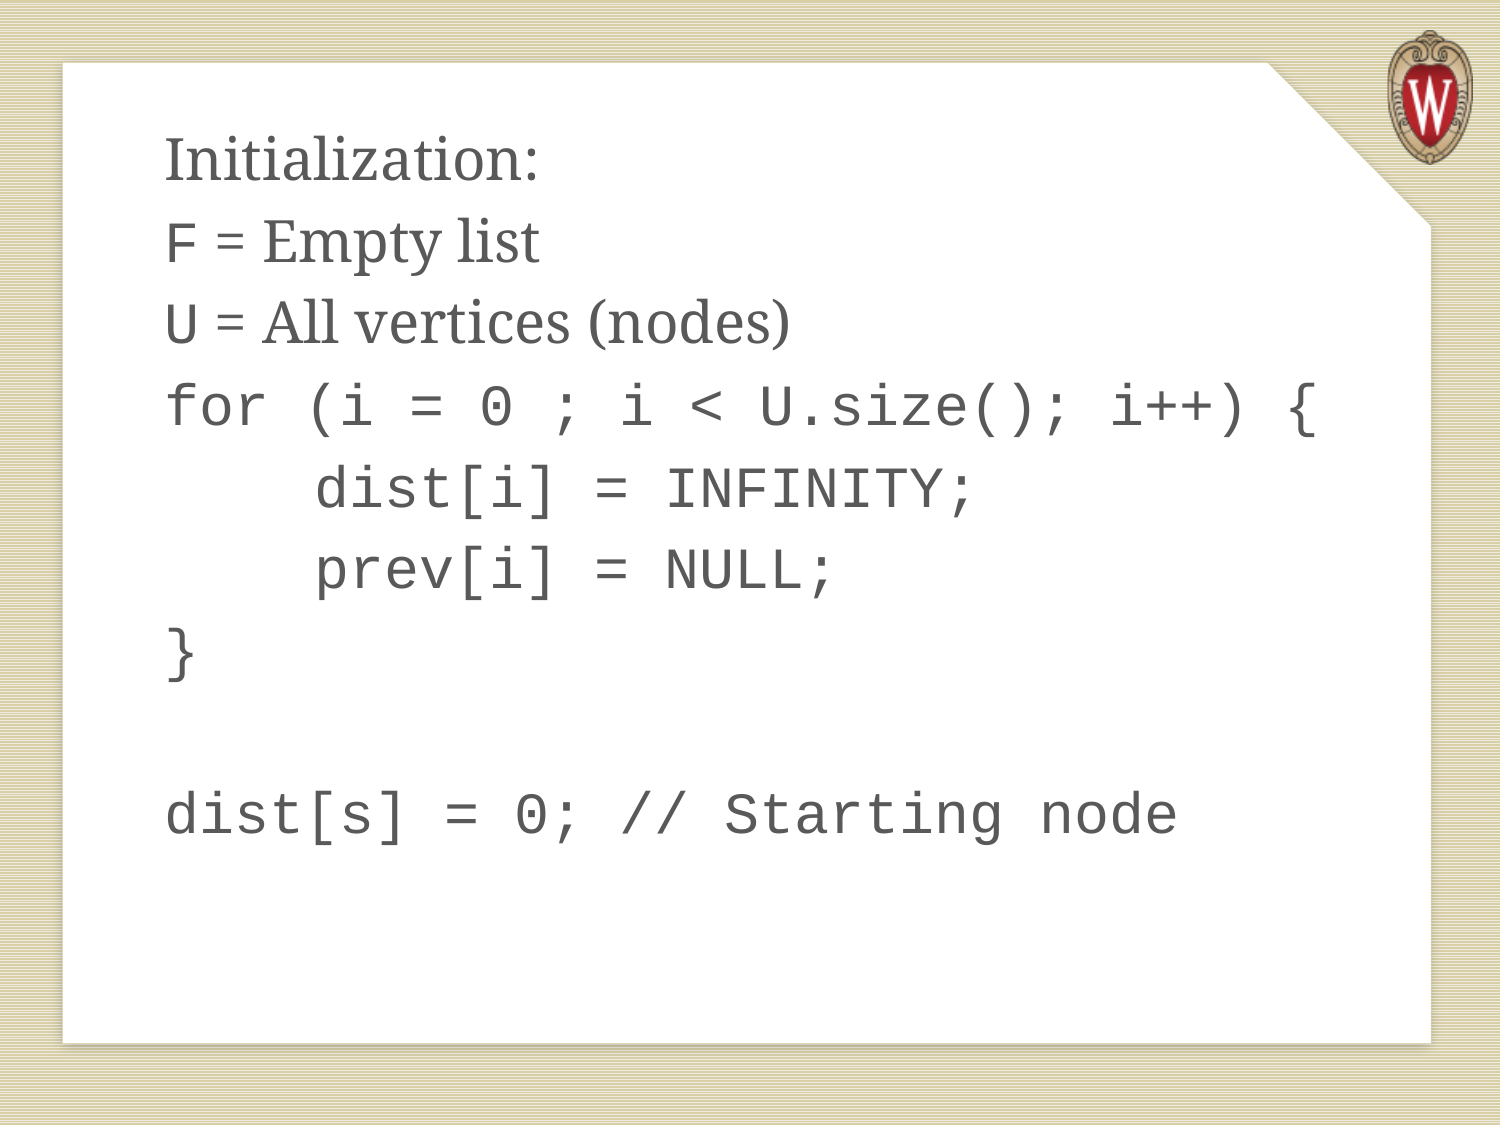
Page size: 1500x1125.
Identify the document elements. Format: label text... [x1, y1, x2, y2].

subtitle Initialization: F = Empty list U = All vertices (nodes) for (i = 0 ; i < U.size(); i++) { dist[i] = INFINITY; prev[i] = NULL; } dist[s] = 0; // Starting node [164, 122, 1338, 1003]
